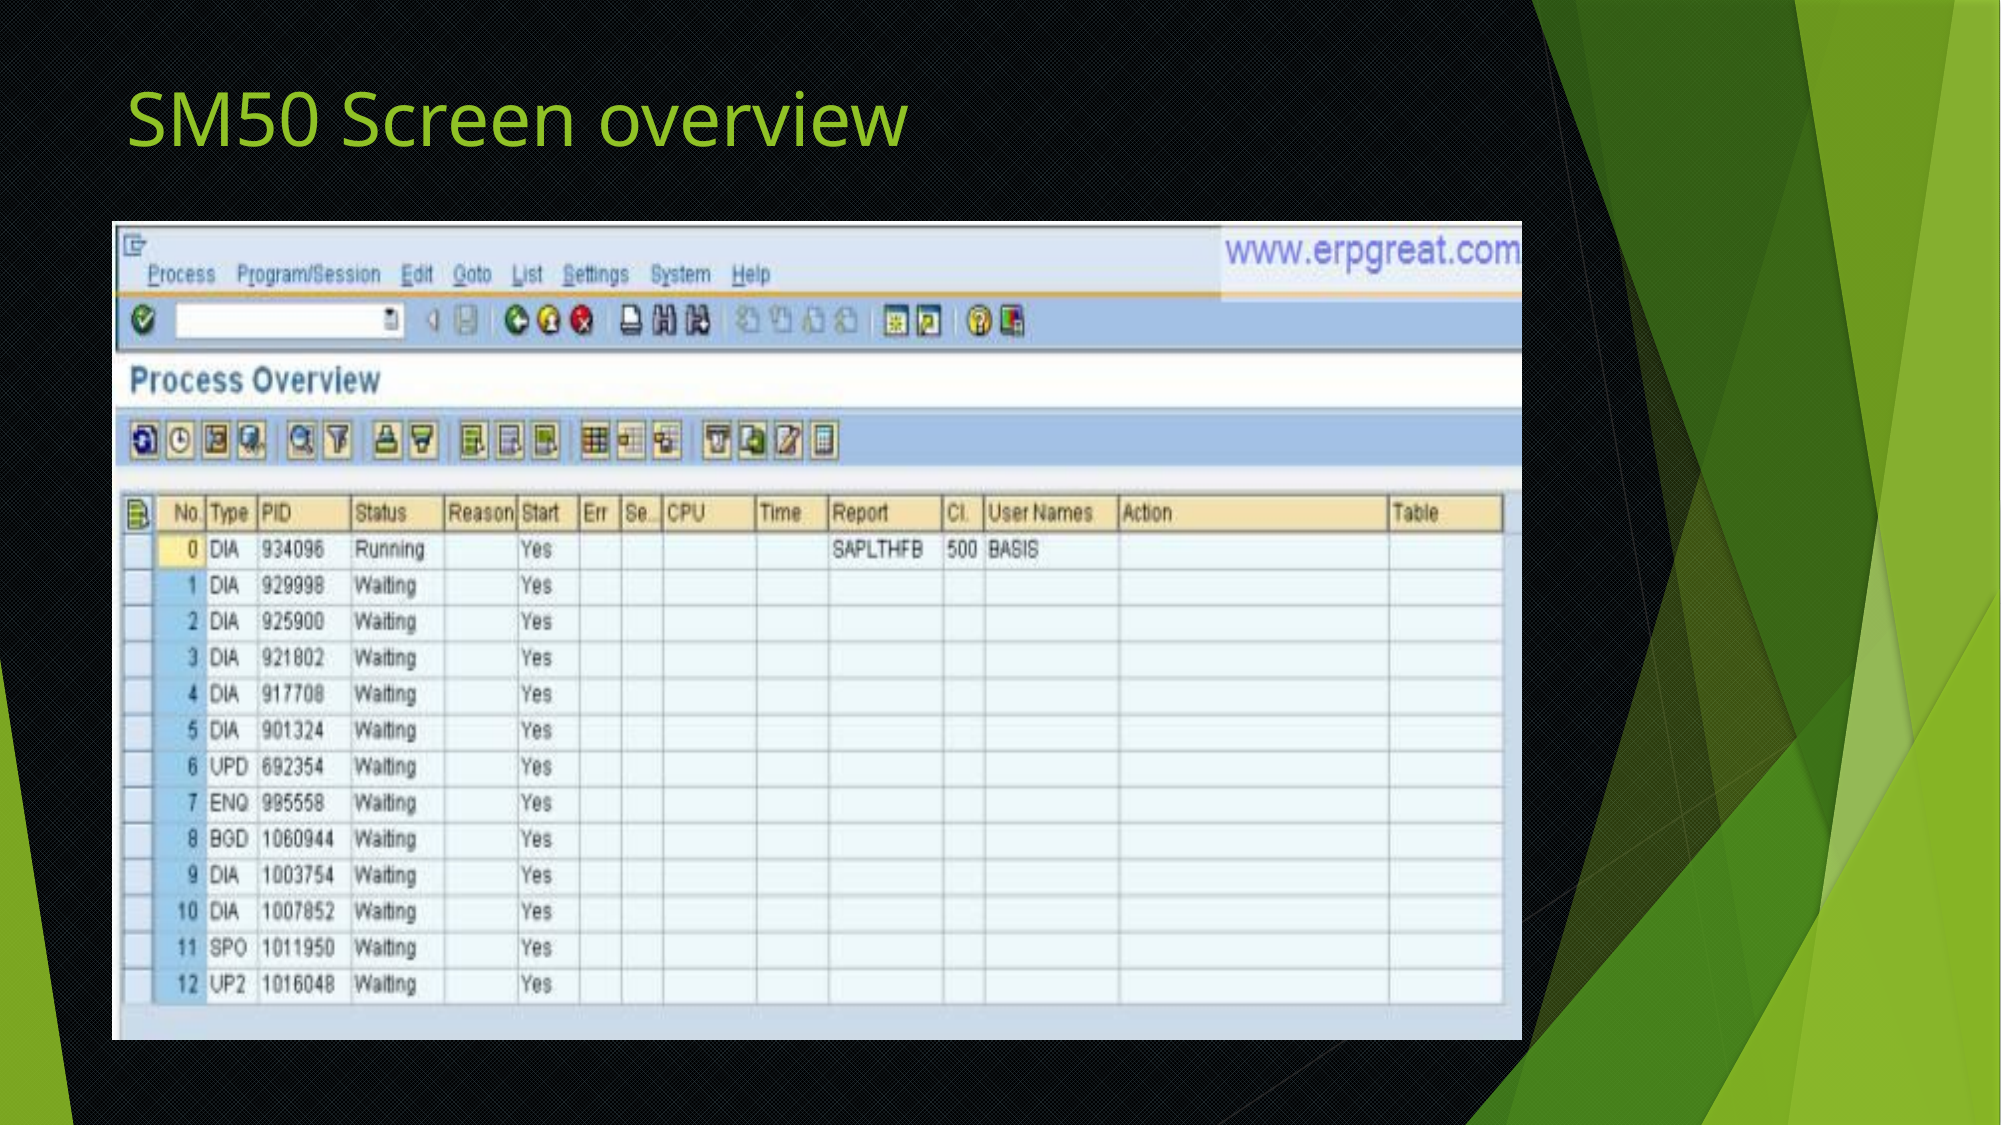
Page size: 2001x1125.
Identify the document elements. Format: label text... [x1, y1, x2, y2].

title SM50 Screen overview [111, 64, 1522, 221]
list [111, 221, 1522, 1040]
